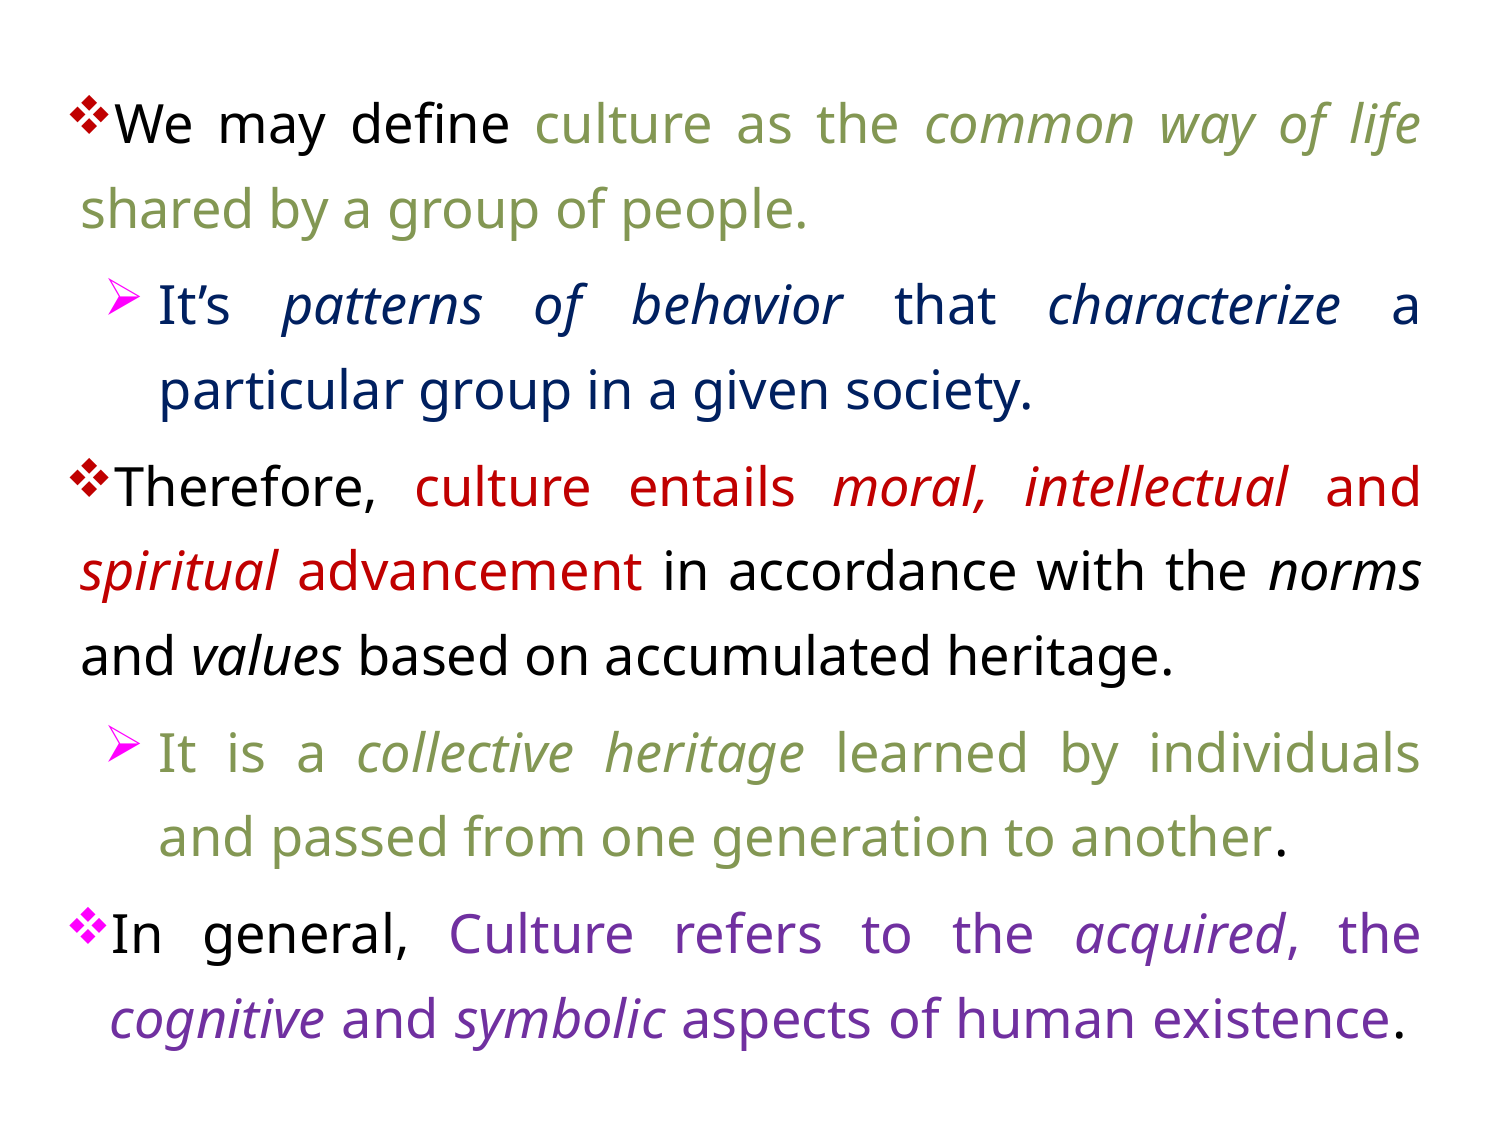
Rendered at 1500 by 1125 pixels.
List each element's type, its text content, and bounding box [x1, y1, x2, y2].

list We may define culture as the common way of life shared by a group of people. It’s patterns of behavior that characterize a particular group in a given society. Therefore, culture entails moral, intellectual and spiritual advancement in accordance with the norms and values based on accumulated heritage. It is a collective heritage learned by individuals and passed from one generation to another. In general, Culture refers to the acquired, the cognitive and symbolic aspects of human existence. [50, 62, 1438, 1100]
